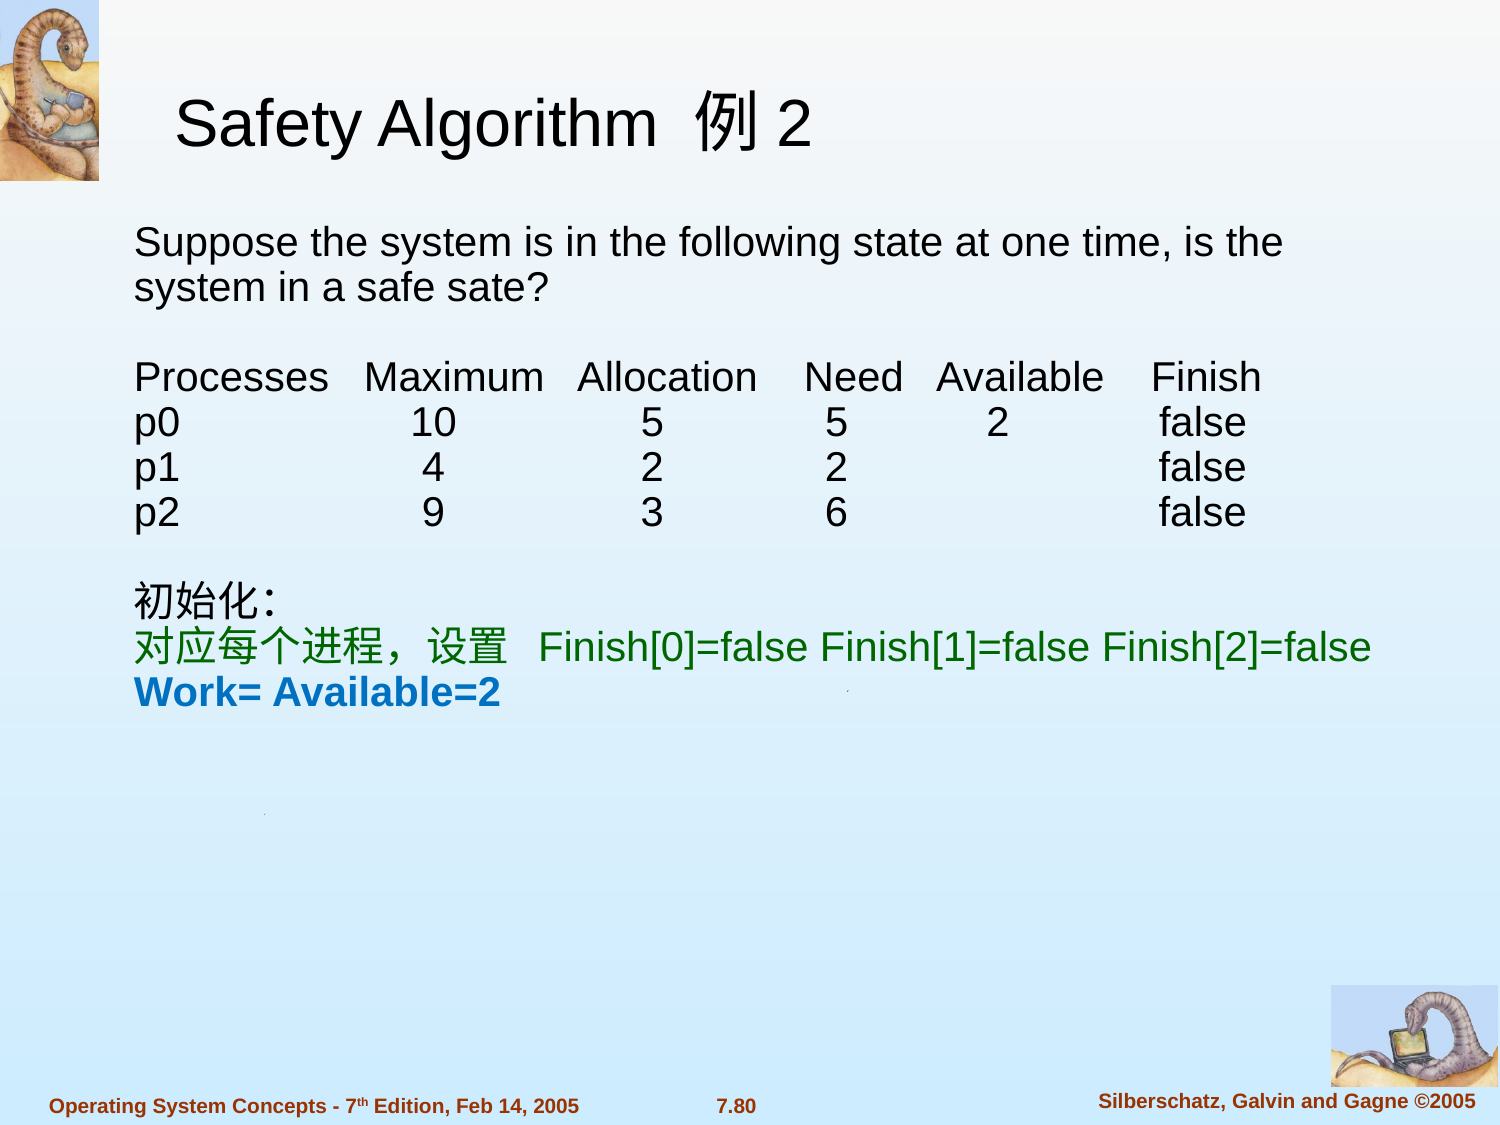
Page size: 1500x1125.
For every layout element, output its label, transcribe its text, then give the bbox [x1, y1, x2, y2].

picture [1331, 985, 1498, 1087]
picture [0, 0, 99, 181]
list Suppose the system is in the following state at one time, is the system in a safe sate? Processes Maximum Allocation Need Available Finish p0 10 5 5 2 false p1 4 2 2 false p2 9 3 6 false 初始化： 对应每个进程，设置 Finish[0]=false Finish[1]=false Finish[2]=false Work= Available=2 [118, 213, 1437, 956]
title Safety Algorithm 例2 [159, 73, 1323, 168]
